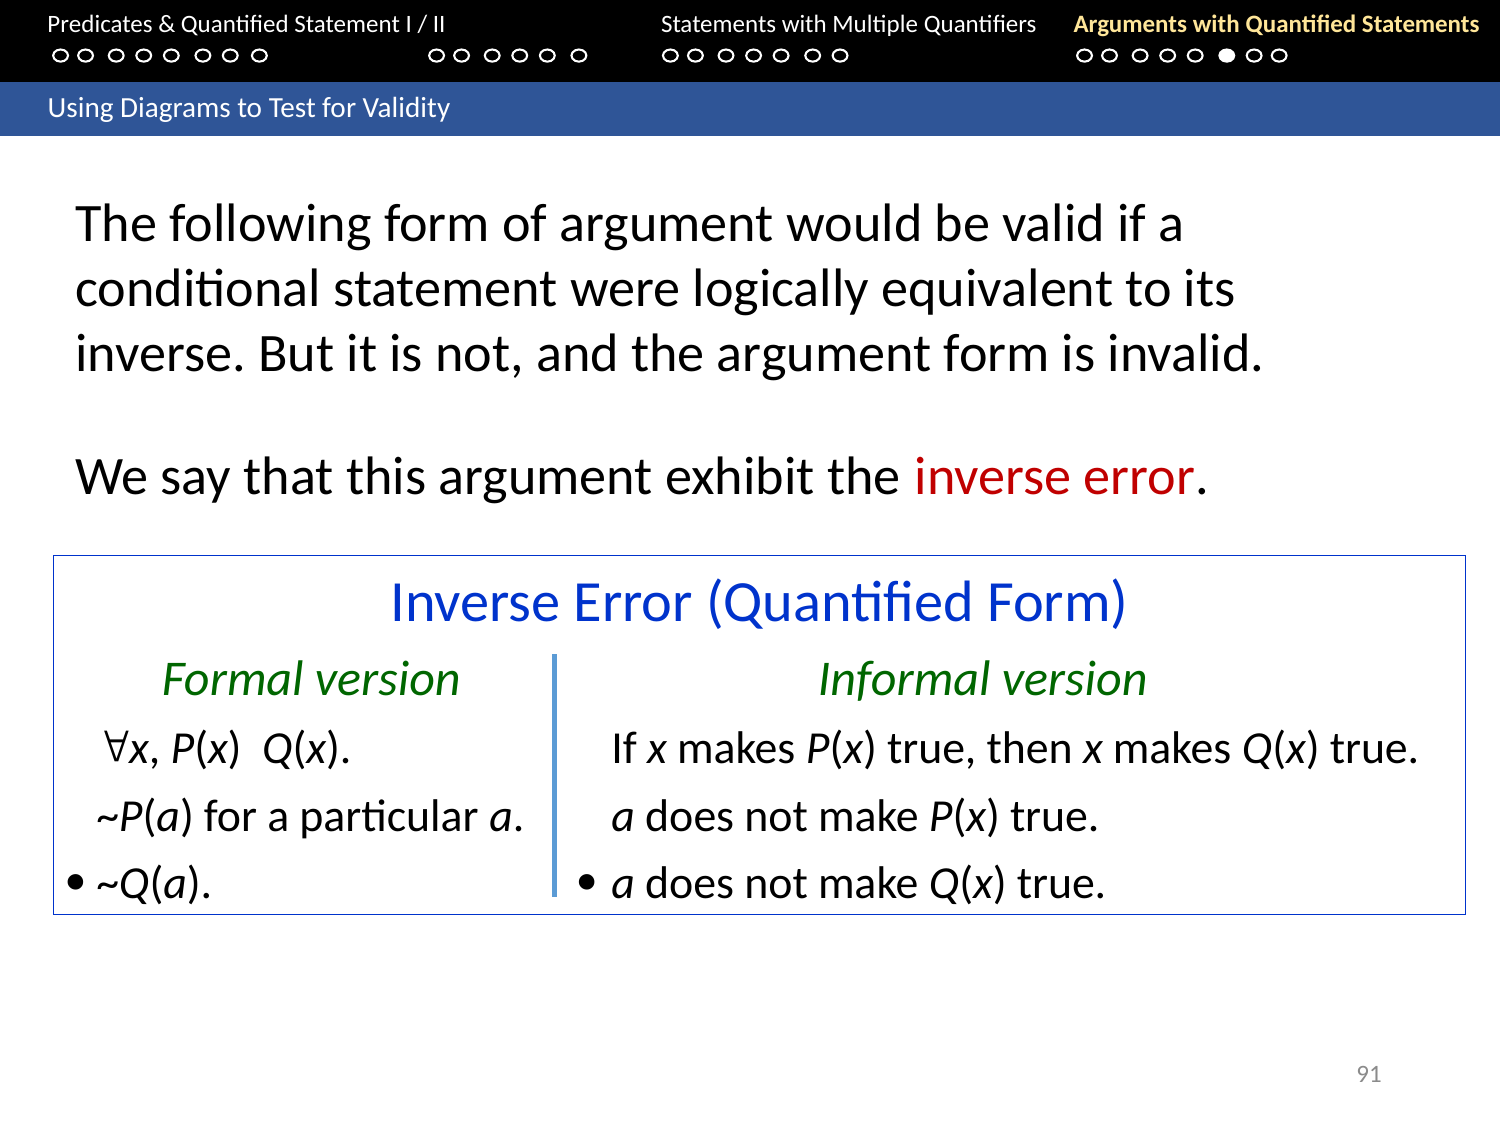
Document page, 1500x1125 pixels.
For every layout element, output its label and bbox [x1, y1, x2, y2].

text_box [0, 0, 1500, 136]
text_box [60, 180, 1435, 390]
slide_number [1059, 1042, 1397, 1103]
text_box [60, 433, 1435, 514]
